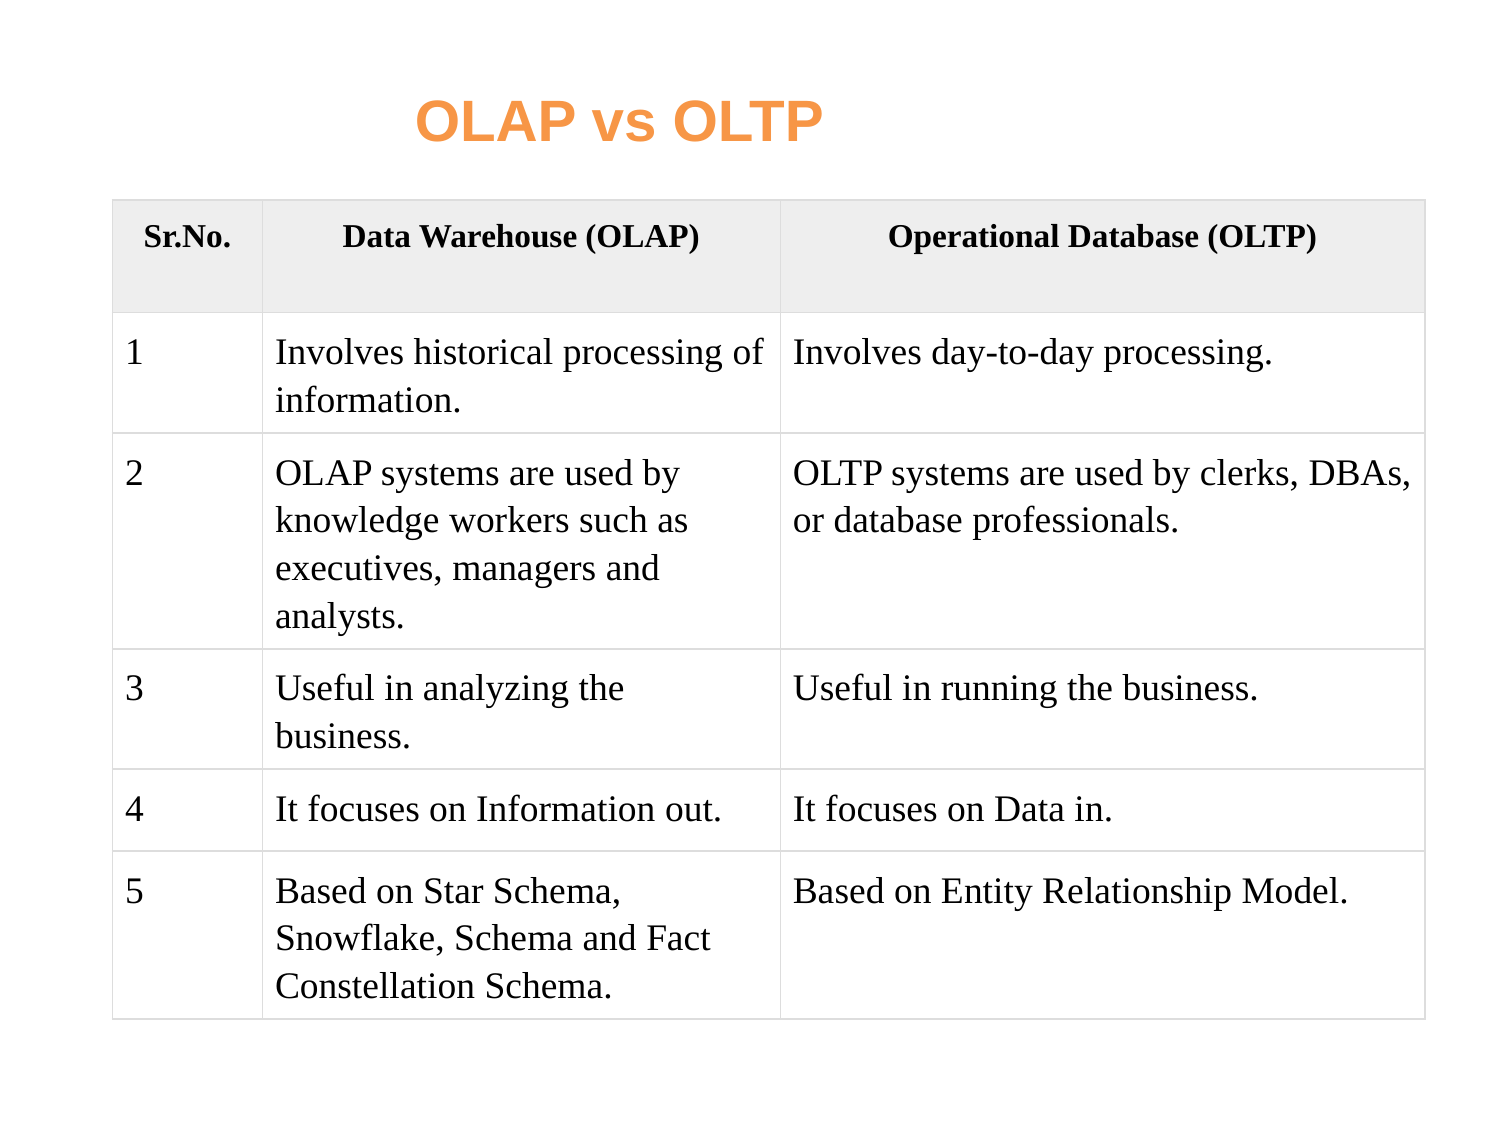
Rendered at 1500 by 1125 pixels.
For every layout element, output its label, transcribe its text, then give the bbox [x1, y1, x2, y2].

table_cell 5 [113, 852, 262, 1018]
table_cell 1 [113, 313, 262, 432]
table_cell 2 [113, 434, 262, 648]
table_cell Useful in running the business. [781, 650, 1424, 768]
table_cell OLAP systems are used by knowledge workers such as executives, managers and analysts. [263, 434, 780, 648]
table_cell It focuses on Information out. [263, 770, 780, 850]
table_cell Based on Star Schema, Snowflake, Schema and Fact Constellation Schema. [263, 852, 780, 1018]
table_cell 3 [113, 650, 262, 768]
table_cell Useful in analyzing the business. [263, 650, 780, 768]
table_cell Based on Entity Relationship Model. [781, 852, 1424, 1018]
table_cell Involves historical processing of information. [263, 313, 780, 432]
table_cell Involves day-to-day processing. [781, 313, 1424, 432]
table_cell OLTP systems are used by clerks, DBAs, or database professionals. [781, 434, 1424, 648]
table_header Data Warehouse (OLAP) [263, 201, 780, 312]
table_header Operational Database (OLTP) [781, 201, 1424, 312]
text_box OLAP vs OLTP [399, 75, 1138, 161]
table_cell 4 [113, 770, 262, 850]
table_header Sr.No. [113, 201, 262, 312]
table_cell It focuses on Data in. [781, 770, 1424, 850]
